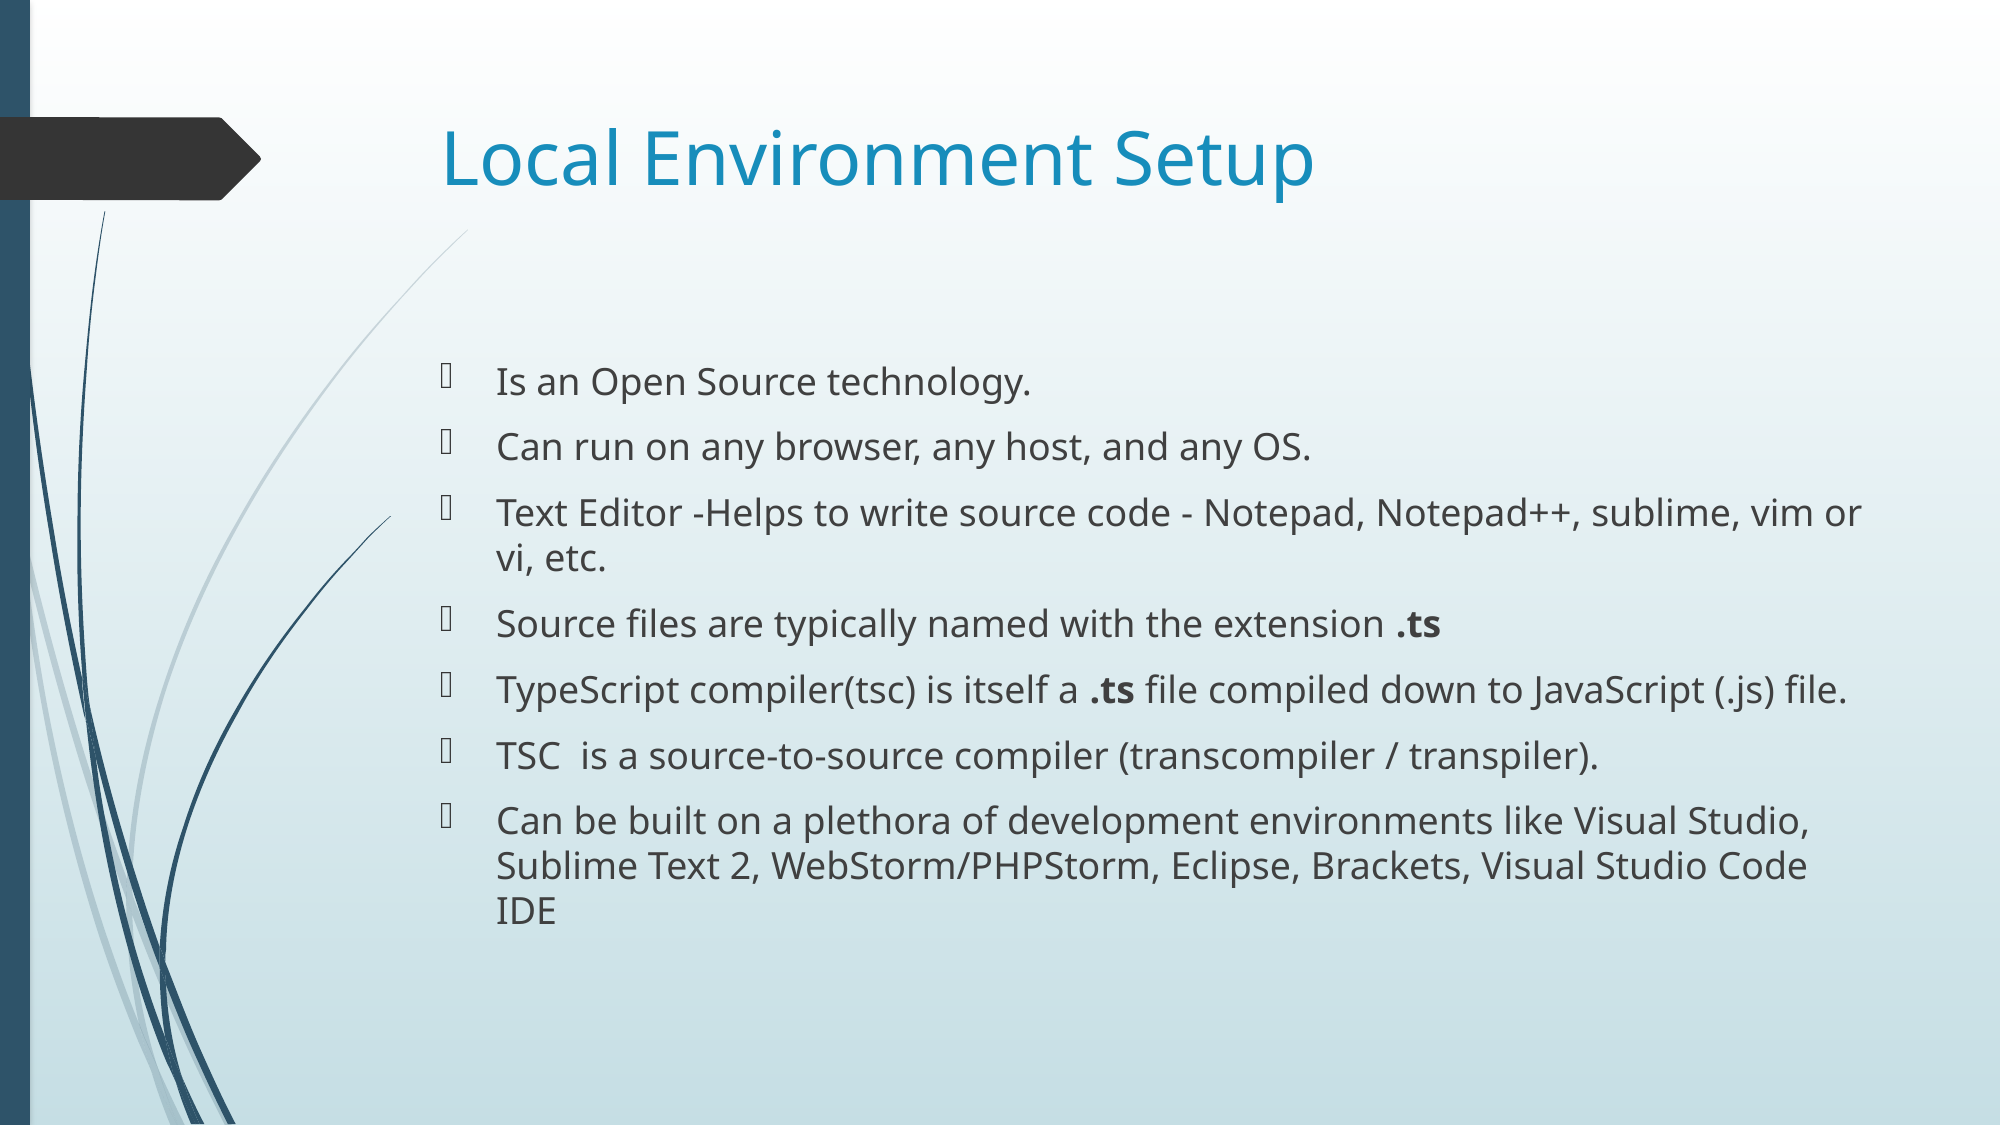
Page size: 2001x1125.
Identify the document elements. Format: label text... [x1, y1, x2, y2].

title Local Environment Setup [425, 102, 1888, 313]
list Is an Open Source technology. Can run on any browser, any host, and any OS. Text Editor -Helps to write source code - Notepad, Notepad++, sublime, vim or vi, etc. Source files are typically named with the extension .ts TypeScript compiler(tsc) is itself a .ts file compiled down to JavaScript (.js) file. TSC is a source-to-source compiler (transcompiler / transpiler). Can be built on a plethora of development environments like Visual Studio, Sublime Text 2, WebStorm/PHPStorm, Eclipse, Brackets, Visual Studio Code IDE [424, 350, 1888, 970]
